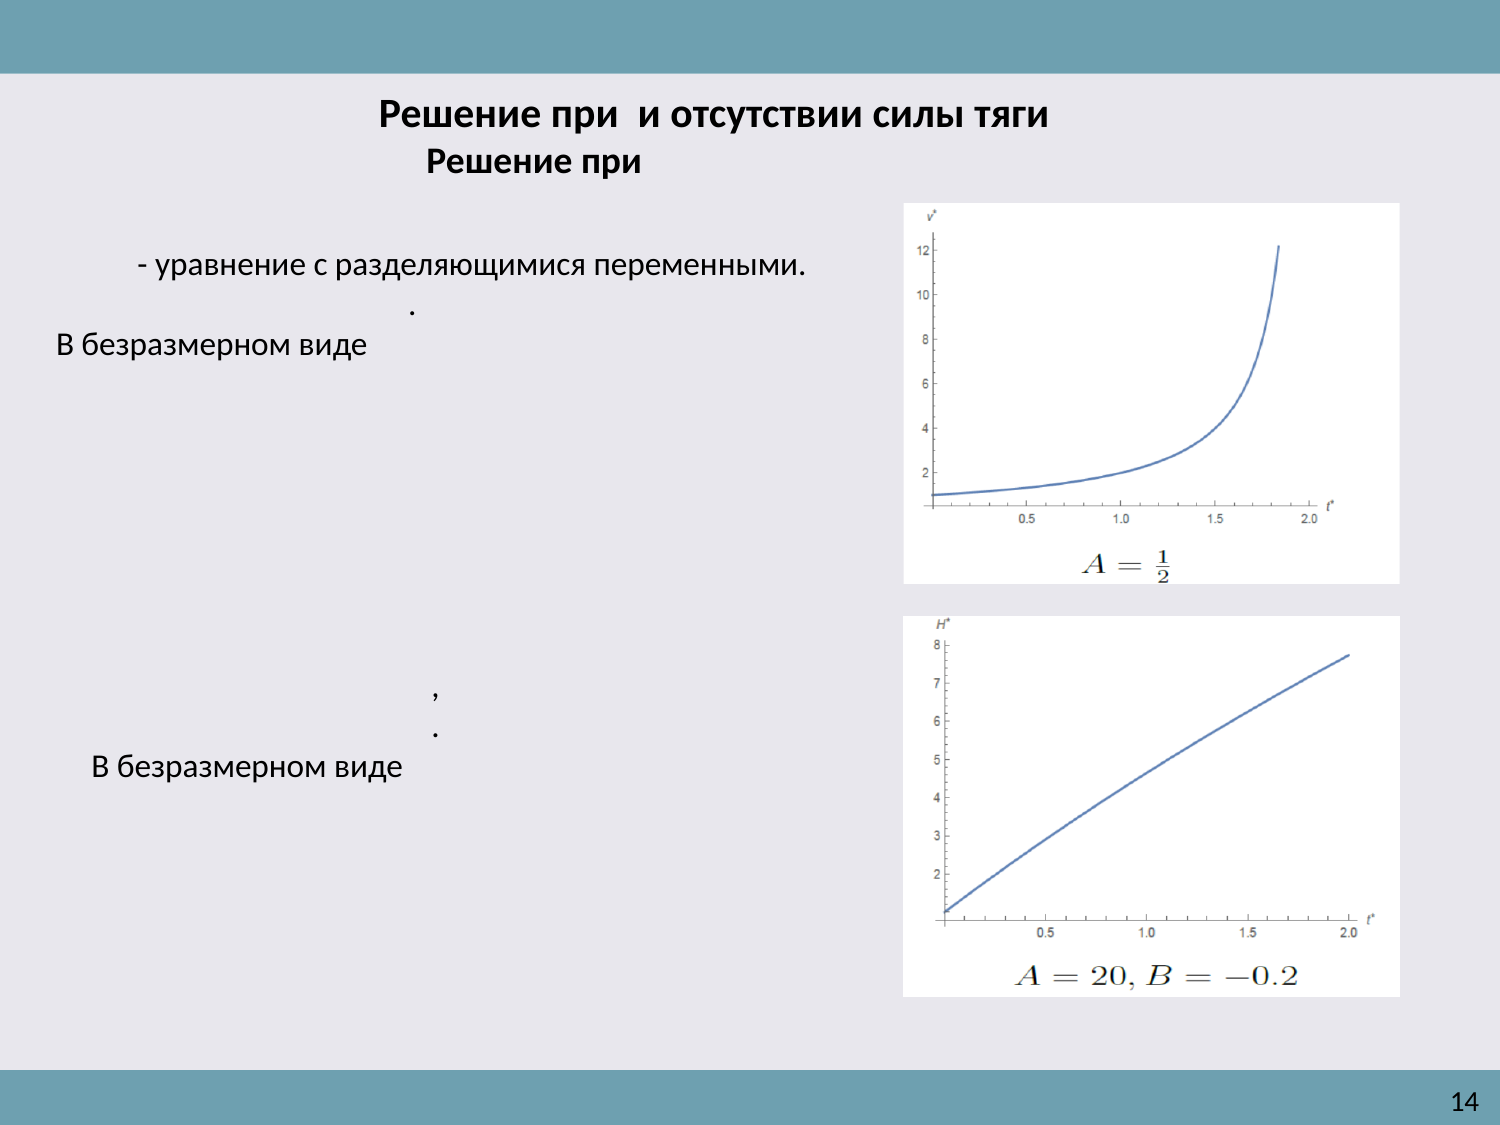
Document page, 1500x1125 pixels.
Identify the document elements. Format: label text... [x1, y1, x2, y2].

picture [0, 1070, 1500, 1125]
picture [903, 616, 1400, 997]
text_box 14 [1435, 1074, 1500, 1125]
picture [903, 203, 1400, 584]
